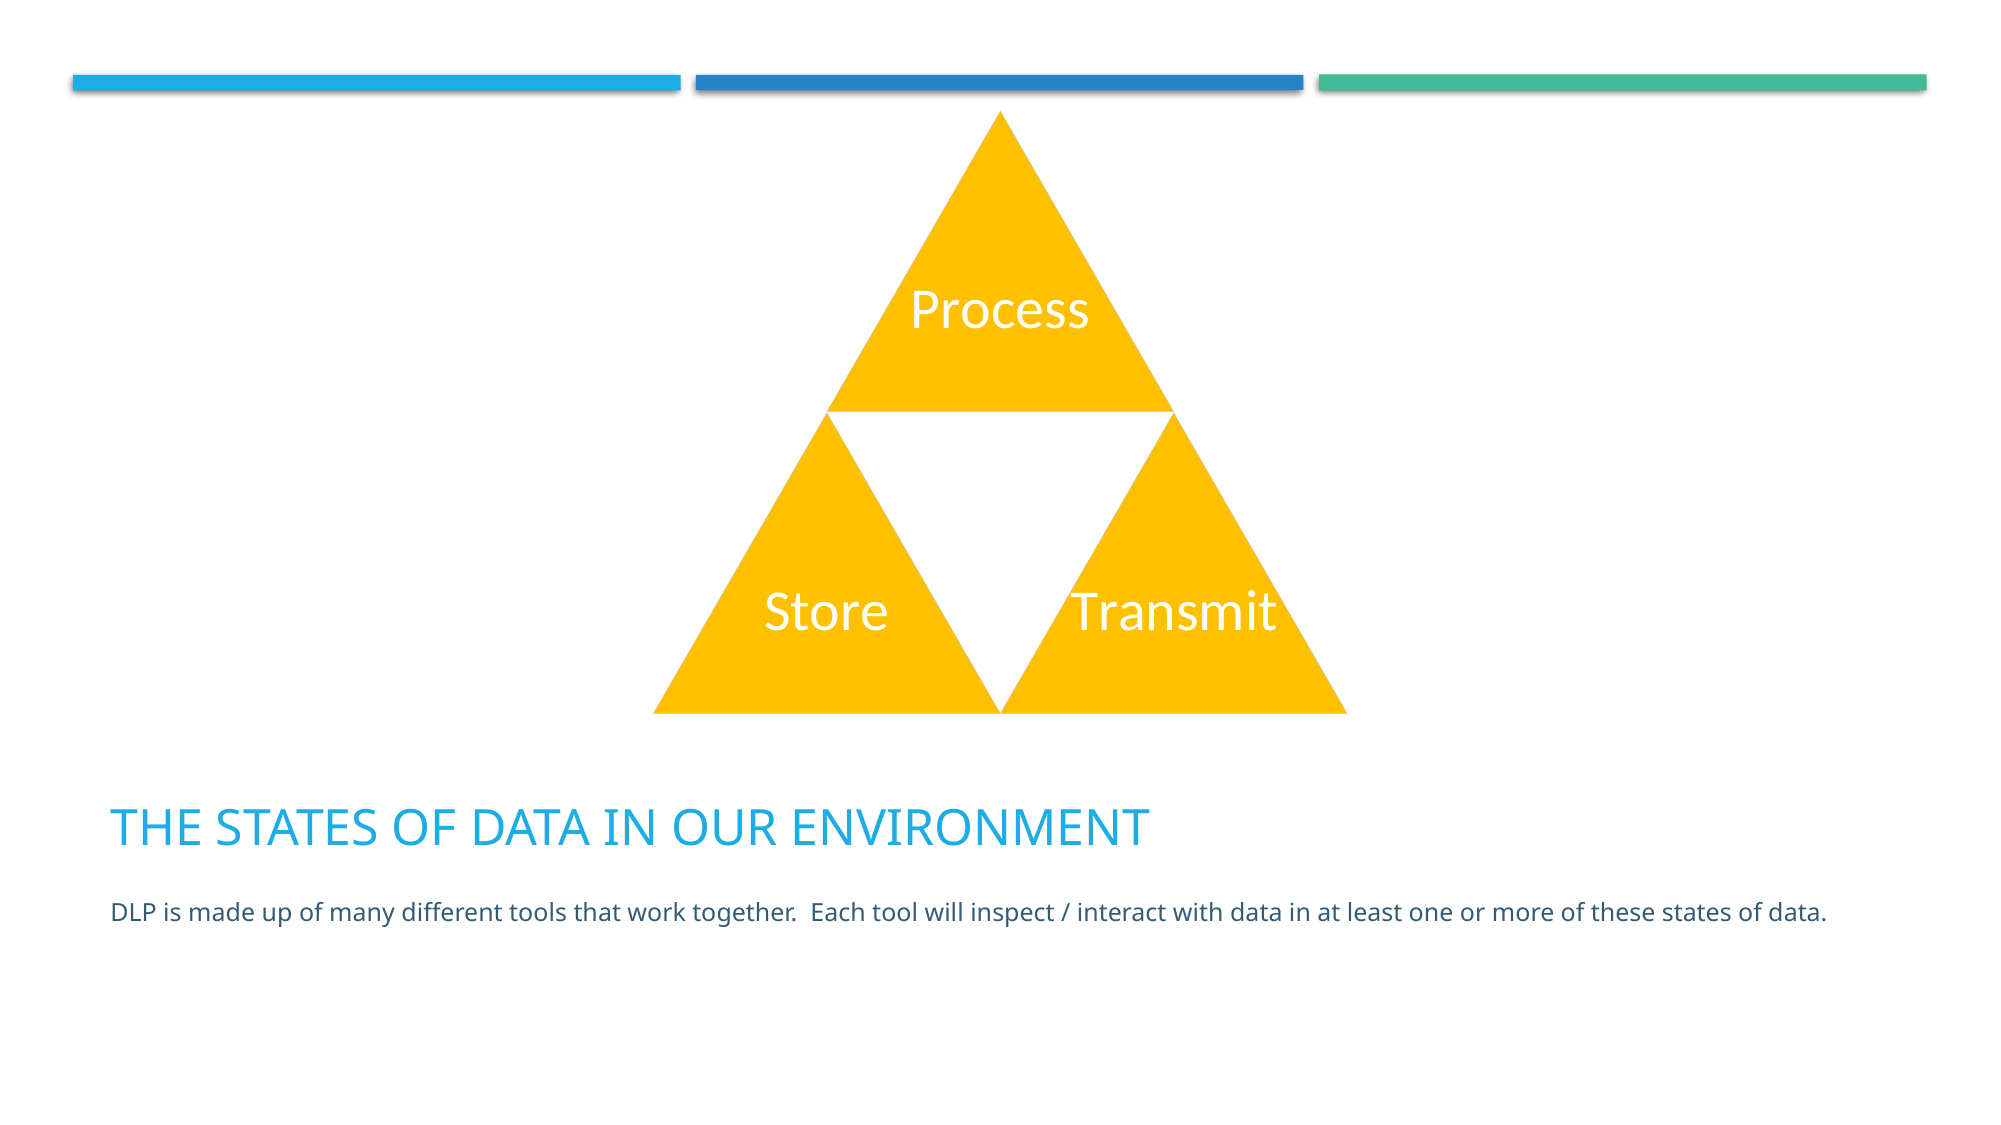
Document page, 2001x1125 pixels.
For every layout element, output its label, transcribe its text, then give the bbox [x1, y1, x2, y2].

title The States of data in our environment [95, 769, 1905, 862]
picture [650, 108, 1350, 716]
list DLP is made up of many different tools that work together. Each tool will inspect / interact with data in at least one or more of these states of data. [95, 862, 1905, 962]
